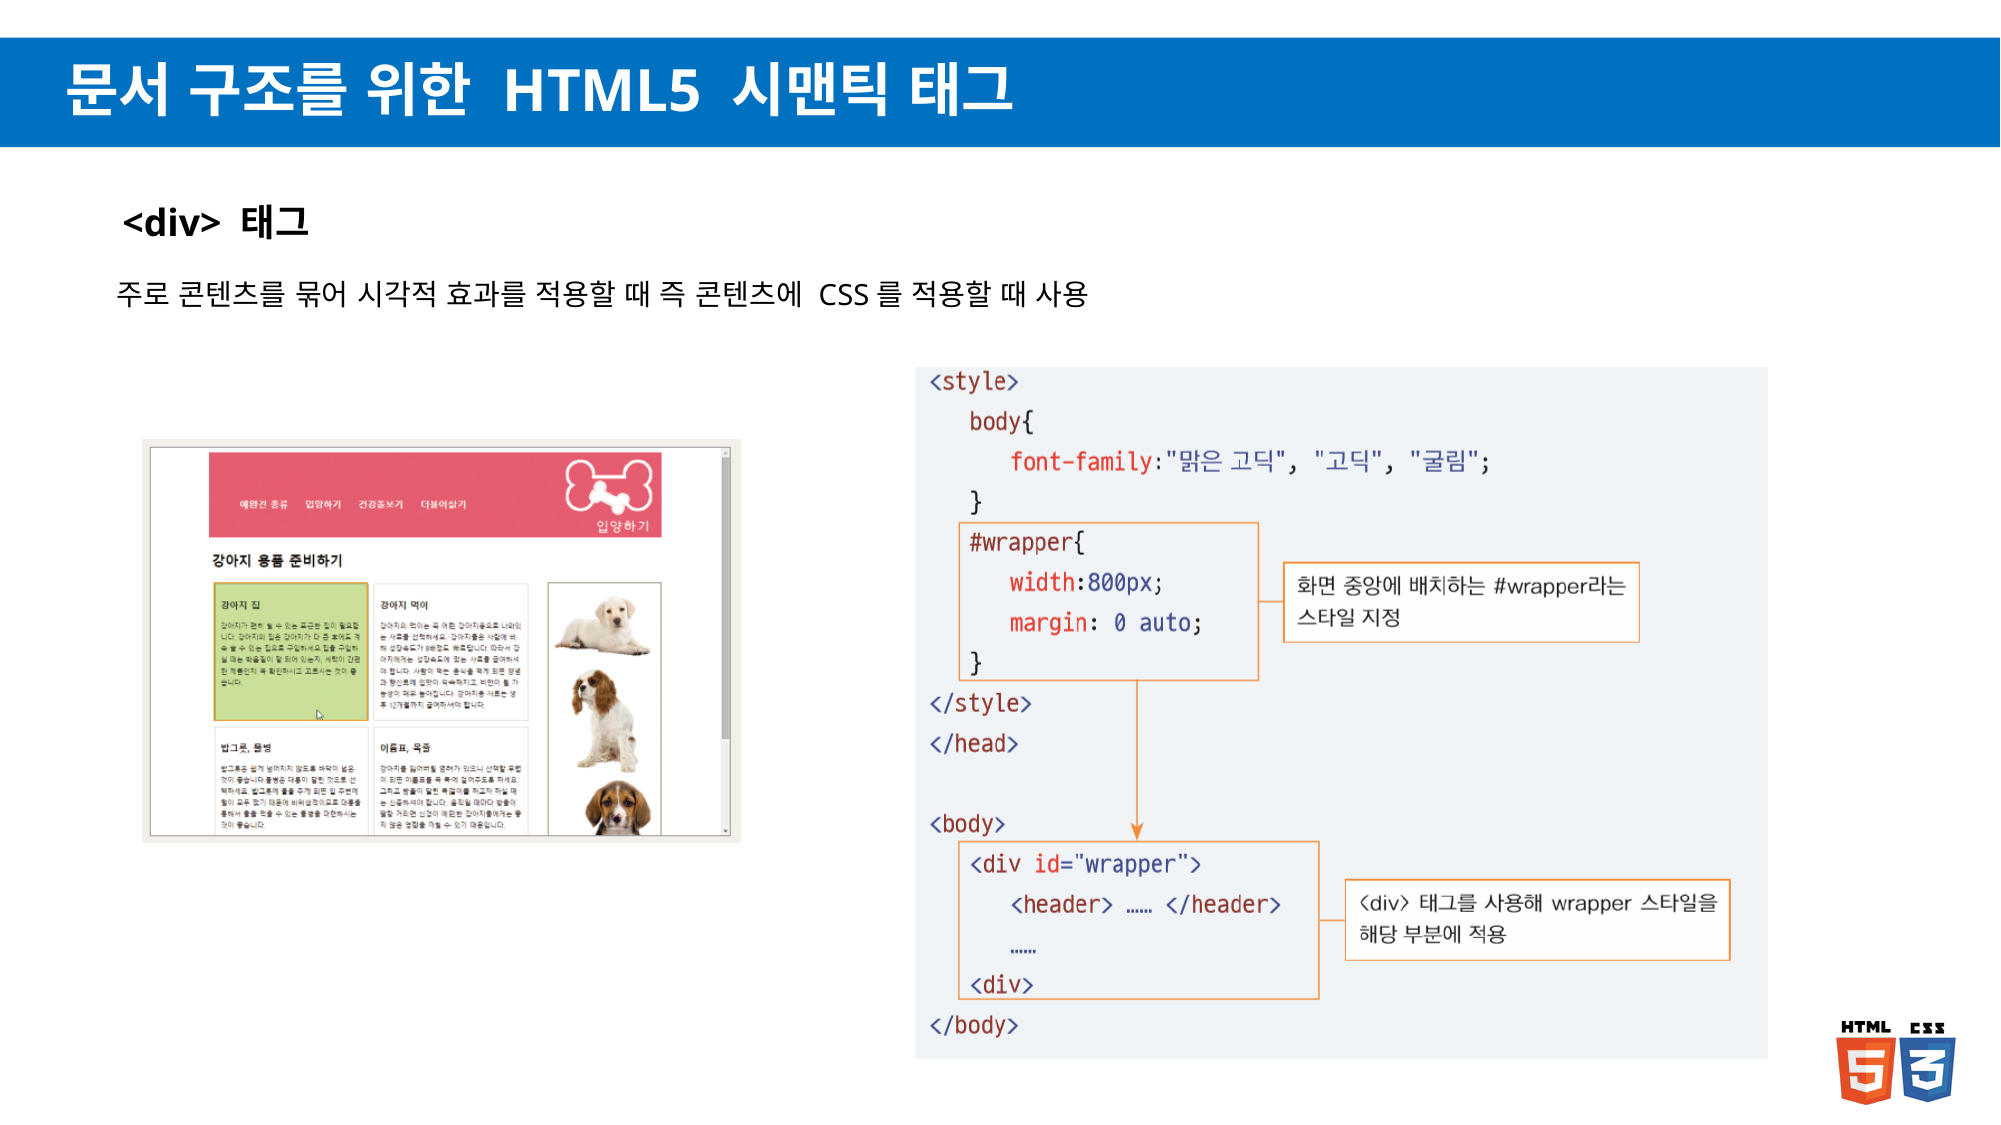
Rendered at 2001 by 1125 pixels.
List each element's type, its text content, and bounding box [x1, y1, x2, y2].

text_box <div> 태그 [107, 191, 325, 251]
picture [141, 439, 741, 843]
picture [915, 367, 1768, 1060]
text_box 주로 콘텐츠를 묶어 시각적 효과를 적용할 때 즉 콘텐츠에 CSS를 적용할 때 사용 [101, 251, 1360, 319]
picture [1824, 1019, 1959, 1105]
title 문서 구조를 위한 HTML5 시맨틱 태그 [50, 37, 1542, 148]
